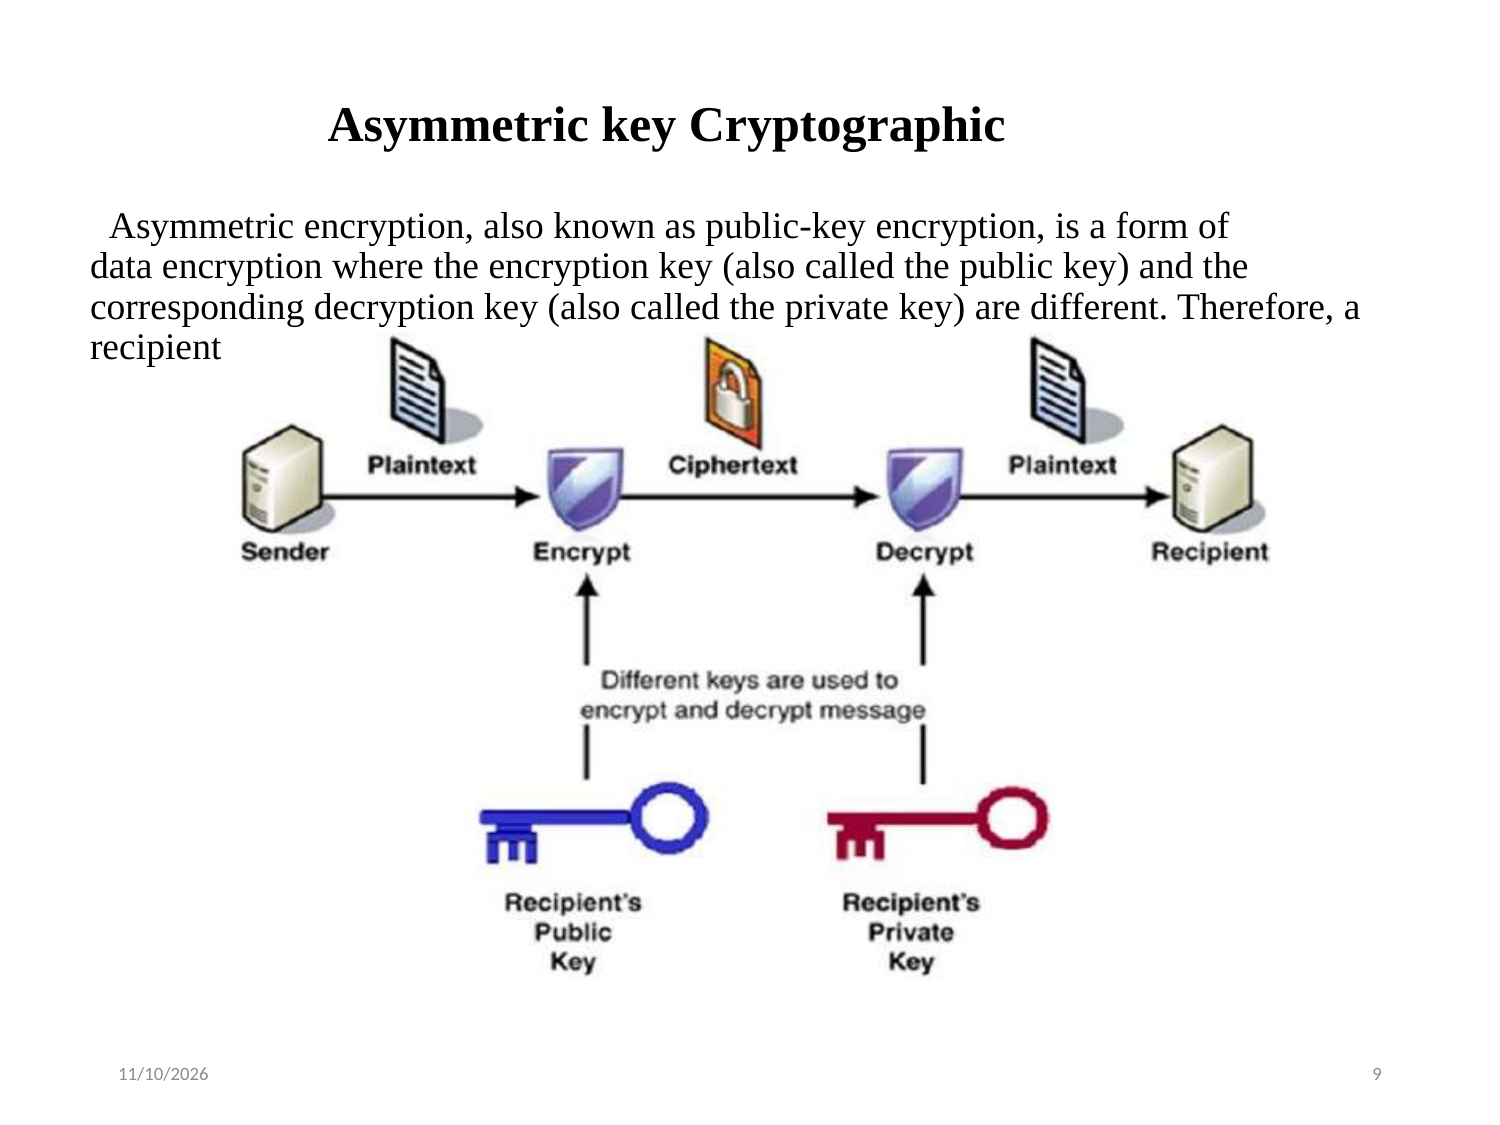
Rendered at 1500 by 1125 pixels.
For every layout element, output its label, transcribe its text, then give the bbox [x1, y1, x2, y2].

title Asymmetric key Cryptographic Asymmetric encryption, also known as public-key encryption, is a form of data encryption where the encryption key (also called the public key) and the corresponding decryption key (also called the private key) are different. Therefore, a recipient could distribute the public key widely. [75, 45, 1425, 481]
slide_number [103, 1042, 441, 1103]
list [228, 332, 1272, 980]
slide_number 9 [1059, 1042, 1397, 1103]
